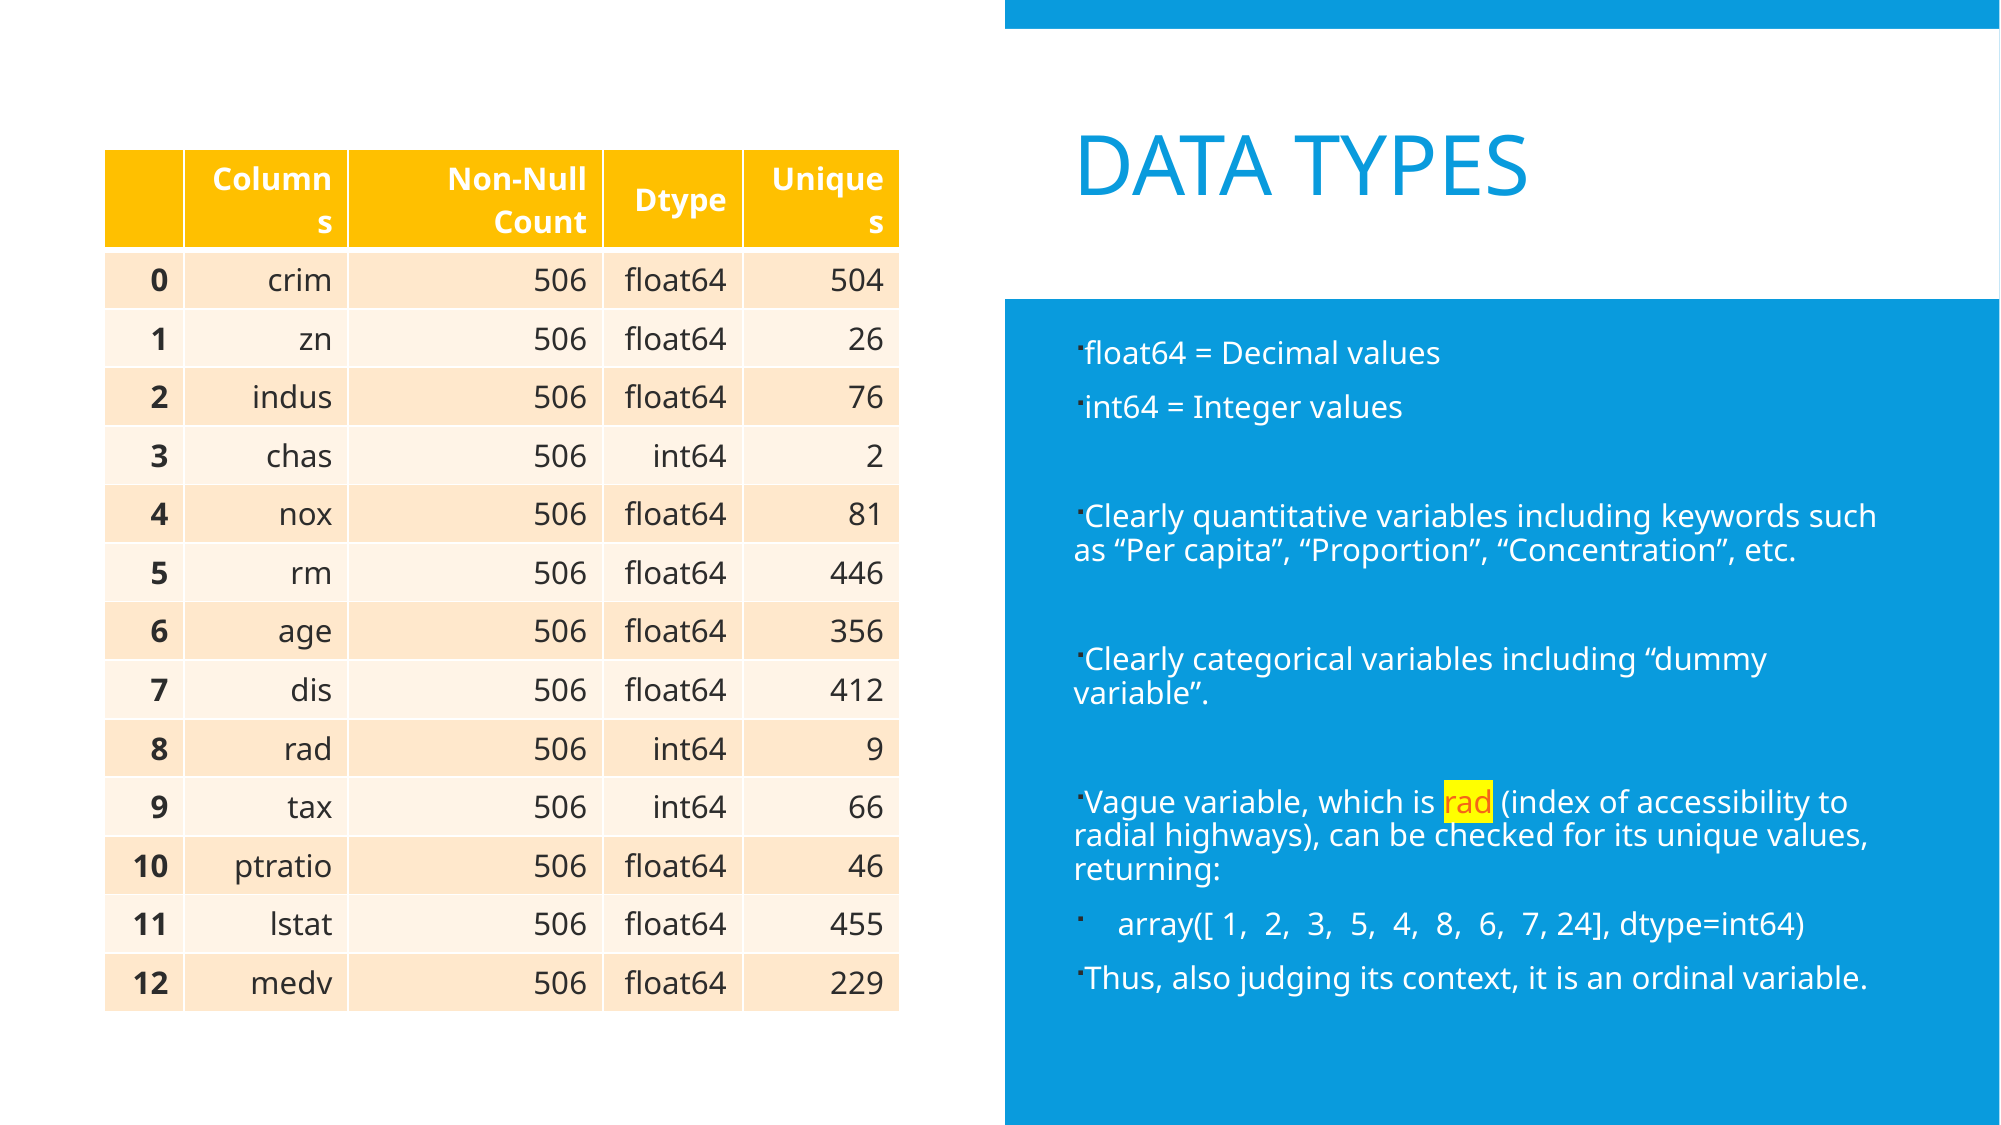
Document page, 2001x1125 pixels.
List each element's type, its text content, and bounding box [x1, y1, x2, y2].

table_cell 506 [349, 253, 602, 308]
table_cell int64 [604, 778, 742, 835]
table_cell dis [185, 661, 347, 718]
text_box [1006, 0, 2000, 28]
table_cell age [185, 602, 347, 659]
table_cell 506 [349, 720, 602, 776]
table_cell 12 [105, 954, 183, 1011]
table_cell 506 [349, 310, 602, 366]
table_cell int64 [604, 720, 742, 776]
text_box [1006, 300, 2000, 1125]
table_cell 7 [105, 661, 183, 718]
table_cell 11 [105, 895, 183, 952]
table_header [105, 150, 183, 247]
table_cell float64 [604, 954, 742, 1011]
table_cell lstat [185, 895, 347, 952]
table_header Uniques [744, 150, 899, 247]
text_box [0, 0, 1006, 1125]
table_cell 506 [349, 427, 602, 484]
table_cell chas [185, 427, 347, 484]
table_cell 9 [105, 778, 183, 835]
table_cell zn [185, 310, 347, 366]
table_cell 46 [744, 837, 899, 894]
table_cell float64 [604, 253, 742, 308]
table_cell 506 [349, 954, 602, 1011]
table_cell 506 [349, 368, 602, 425]
table_cell float64 [604, 310, 742, 366]
text_box float64 = Decimal values int64 = Integer values Clearly quantitative variables including keywords such as “Per capita”, “Proportion”, “Concentration”, etc. Clearly categorical variables including “dummy variable”. Vague variable, which is rad (index of accessibility to radial highways), can be checked for its unique values, returning: array([ 1, 2, 3, 5, 4, 8, 6, 7, 24], dtype=int64) Thus, also judging its context, it is an ordinal variable. [1058, 329, 1894, 1020]
table_cell 506 [349, 661, 602, 718]
table_header Columns [185, 150, 347, 247]
table_cell 8 [105, 720, 183, 776]
table_header Dtype [604, 150, 742, 247]
table_cell 3 [105, 427, 183, 484]
table_header Non-Null Count [349, 150, 602, 247]
table_cell nox [185, 485, 347, 542]
table_cell 26 [744, 310, 899, 366]
table_cell 5 [105, 544, 183, 601]
table_cell float64 [604, 895, 742, 952]
table_cell 506 [349, 602, 602, 659]
table_cell 4 [105, 485, 183, 542]
table_cell 455 [744, 895, 899, 952]
table_cell float64 [604, 837, 742, 894]
table_cell float64 [604, 661, 742, 718]
table_cell 229 [744, 954, 899, 1011]
table_cell indus [185, 368, 347, 425]
table_cell rad [185, 720, 347, 776]
table_cell tax [185, 778, 347, 835]
table_cell ptratio [185, 837, 347, 894]
table_cell float64 [604, 602, 742, 659]
table_cell 6 [105, 602, 183, 659]
table_cell 1 [105, 310, 183, 366]
table_cell 9 [744, 720, 899, 776]
table_cell 66 [744, 778, 899, 835]
table_cell 506 [349, 544, 602, 601]
table_cell medv [185, 954, 347, 1011]
table_cell rm [185, 544, 347, 601]
table_cell 446 [744, 544, 899, 601]
title Data Types [1058, 46, 1894, 295]
table_cell int64 [604, 427, 742, 484]
table_cell 412 [744, 661, 899, 718]
text_box [1003, 28, 2000, 300]
table_cell 10 [105, 837, 183, 894]
table_cell float64 [604, 485, 742, 542]
table_cell 504 [744, 253, 899, 308]
table_cell float64 [604, 368, 742, 425]
table_cell 76 [744, 368, 899, 425]
table_cell 2 [105, 368, 183, 425]
table_cell 506 [349, 837, 602, 894]
table_cell 2 [744, 427, 899, 484]
table_cell 356 [744, 602, 899, 659]
table_cell 506 [349, 778, 602, 835]
table_cell 506 [349, 485, 602, 542]
table_cell 81 [744, 485, 899, 542]
table_cell 506 [349, 895, 602, 952]
table_cell 0 [105, 253, 183, 308]
table_cell crim [185, 253, 347, 308]
table_cell float64 [604, 544, 742, 601]
